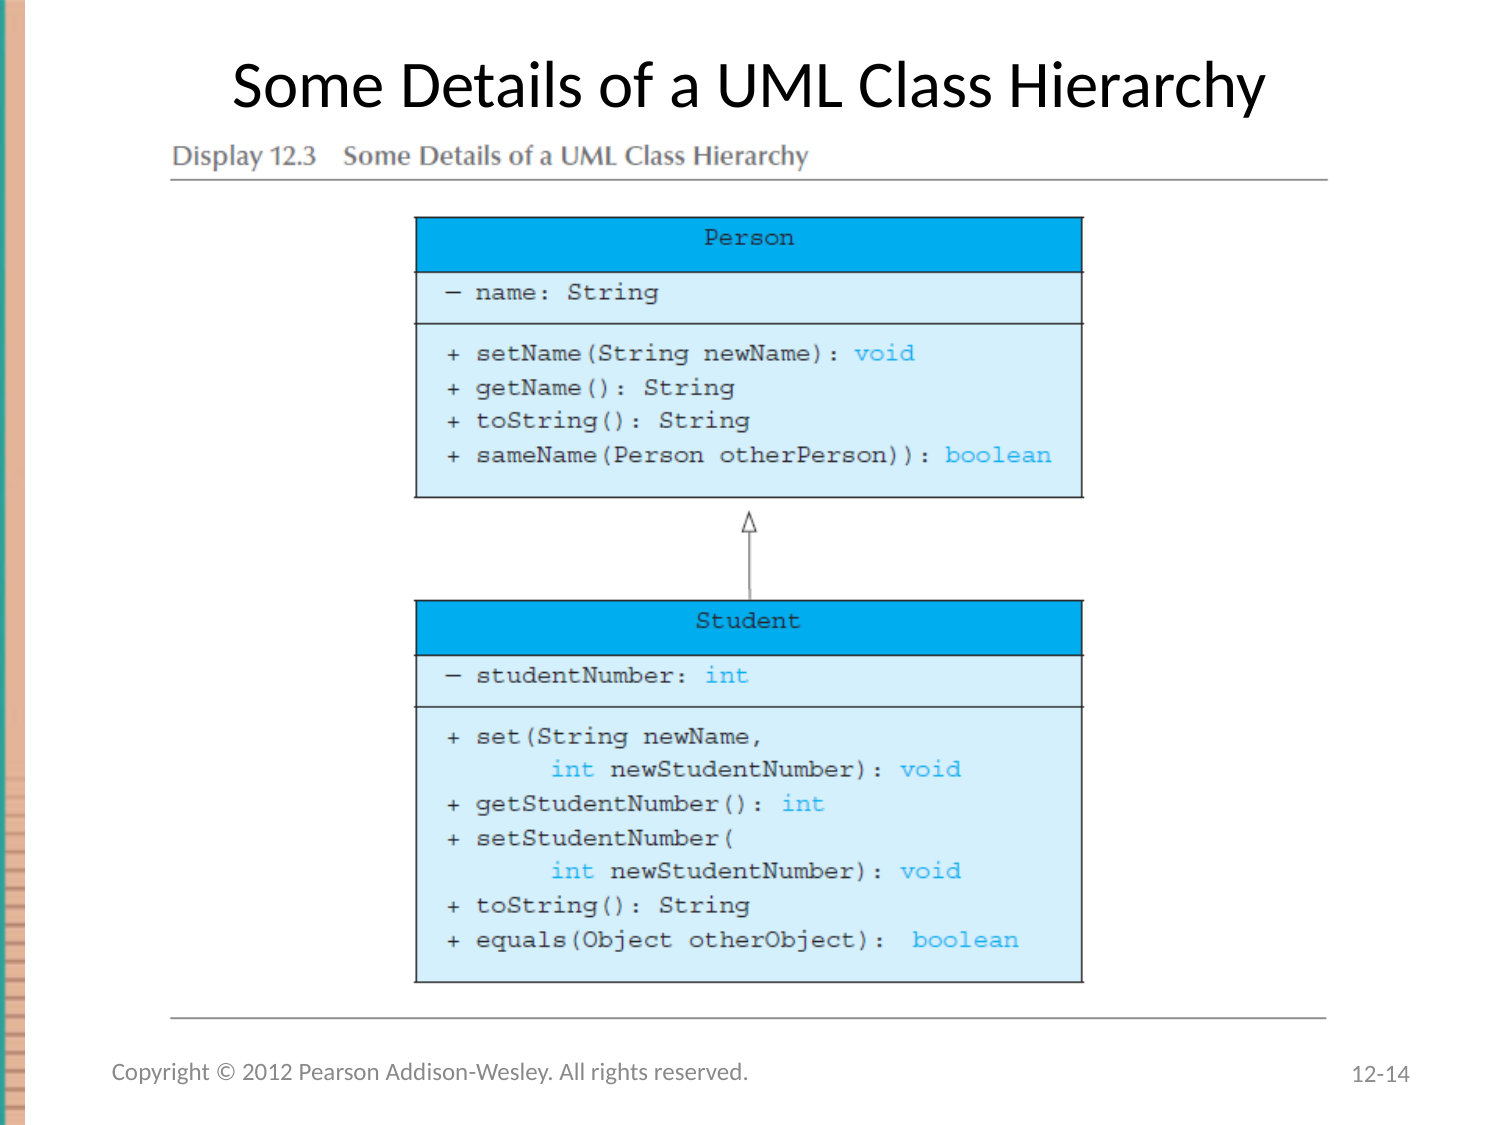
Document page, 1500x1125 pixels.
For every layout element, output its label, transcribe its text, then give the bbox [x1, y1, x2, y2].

picture [0, 0, 25, 1125]
footer Copyright © 2012 Pearson Addison-Wesley. All rights reserved. [75, 1040, 788, 1100]
slide_number 12-14 [1074, 1042, 1425, 1103]
picture [157, 134, 1351, 1038]
title Some Details of a UML Class Hierarchy [74, 0, 1426, 176]
